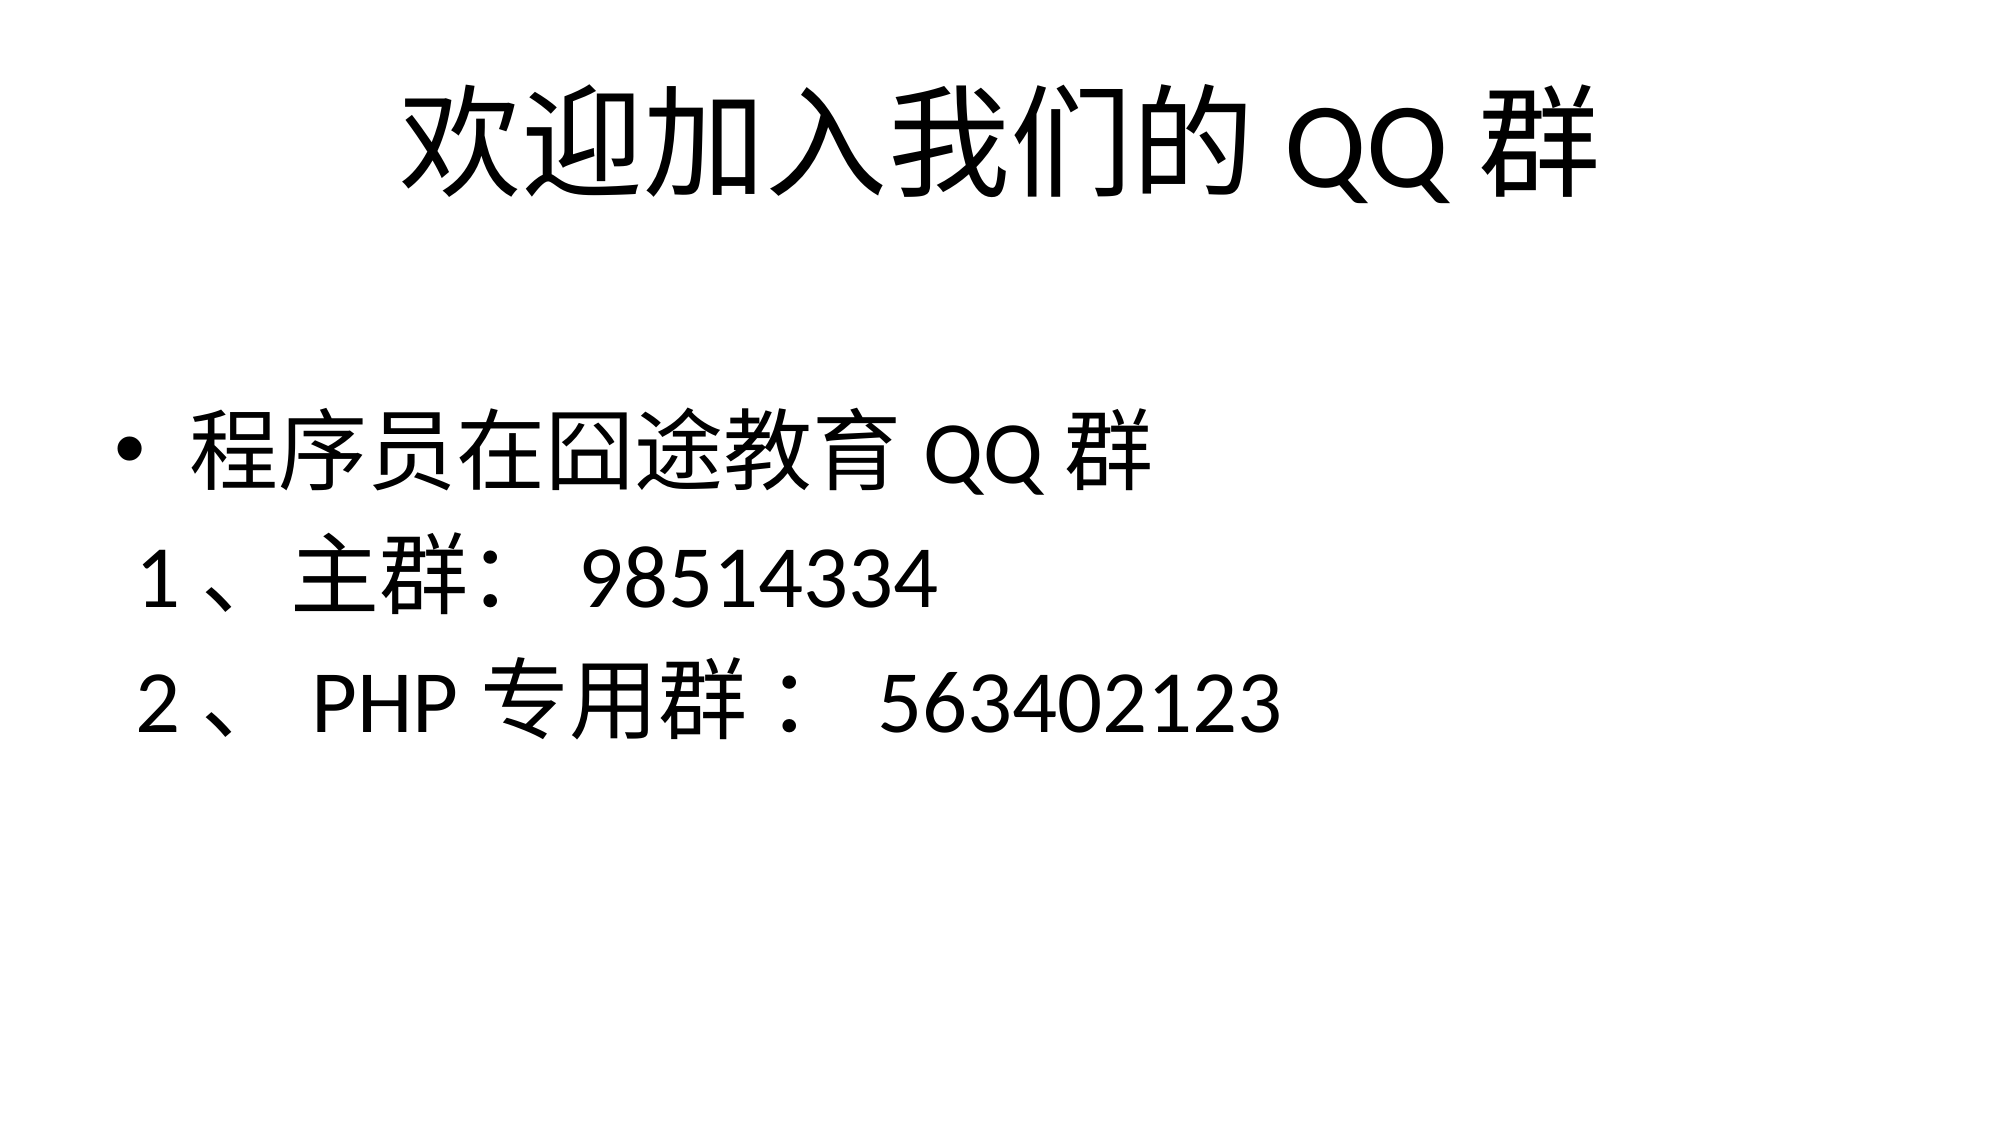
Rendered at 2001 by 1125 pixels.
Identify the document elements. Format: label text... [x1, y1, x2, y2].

title 欢迎加入我们的QQ群 [99, 45, 1900, 233]
list 程序员在囧途教育QQ群 1、主群：98514334 2、PHP专用群 ：563402123 [99, 262, 1900, 1005]
